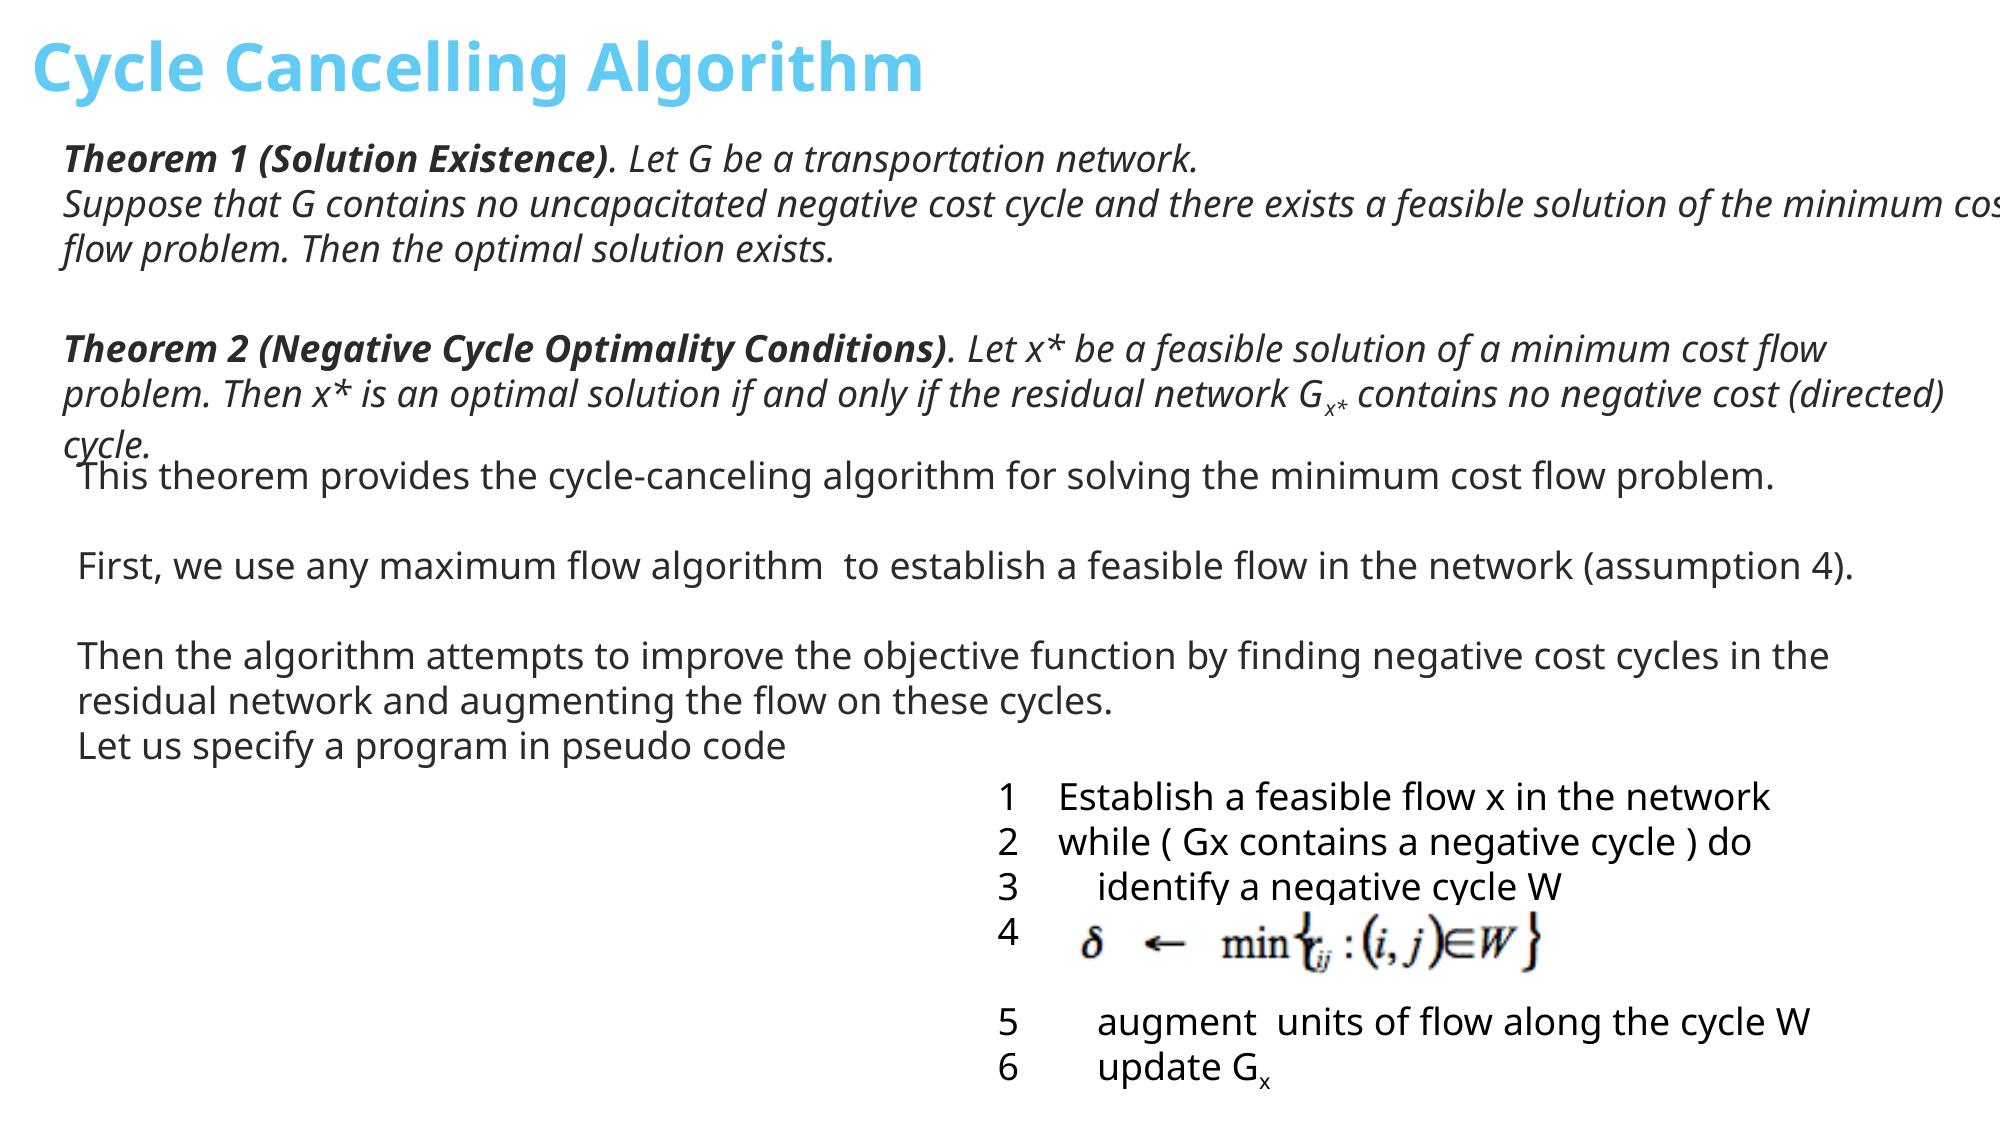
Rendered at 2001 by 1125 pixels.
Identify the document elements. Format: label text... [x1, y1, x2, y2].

text_box 1 Establish a feasible flow x in the network 2 while ( Gx contains a negative cycle ) do 3 identify a negative cycle W 4 5 augment units of flow along the cycle W 6 update Gx [982, 720, 2000, 1102]
text_box This theorem provides the cycle-canceling algorithm for solving the minimum cost flow problem. First, we use any maximum flow algorithm to establish a feasible flow in the network (assumption 4). Then the algorithm attempts to improve the objective function by finding negative cost cycles in the residual network and augmenting the flow on these cycles. Let us specify a program in pseudo code [62, 444, 1955, 775]
picture [1076, 904, 1554, 983]
text_box Theorem 2 (Negative Cycle Optimality Conditions). Let x* be a feasible solution of a minimum cost flow problem. Then x* is an optimal solution if and only if the residual network Gx* contains no negative cost (directed) cycle. [48, 317, 1986, 474]
text_box Theorem 1 (Solution Existence). Let G be a transportation network. Suppose that G contains no uncapacitated negative cost cycle and there exists a feasible solution of the minimum cost flow problem. Then the optimal solution exists. [48, 127, 2000, 277]
text_box Cycle Cancelling Algorithm [16, 17, 942, 113]
